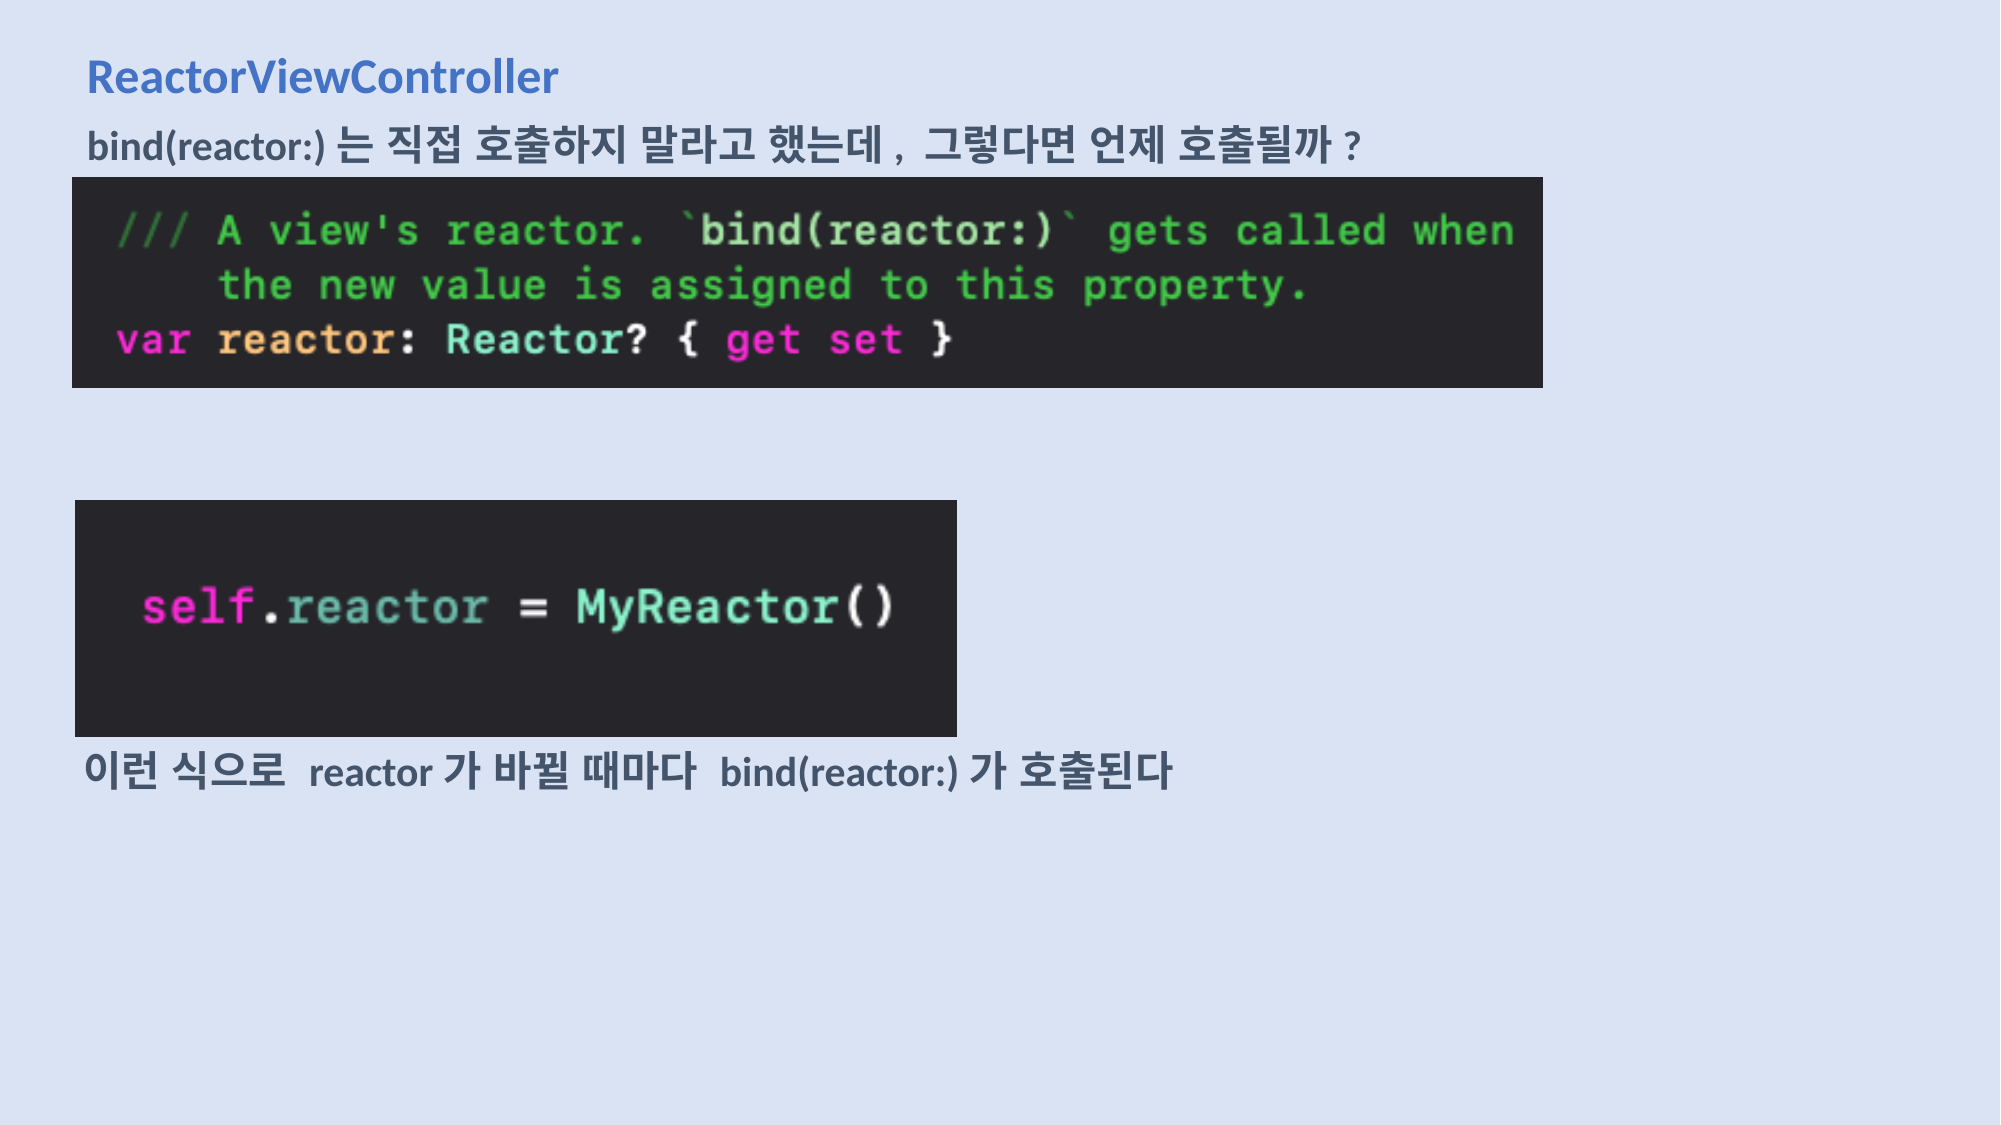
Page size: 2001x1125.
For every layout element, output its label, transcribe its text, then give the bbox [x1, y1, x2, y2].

picture [75, 500, 958, 737]
text_box bind(reactor:)는 직접 호출하지 말라고 했는데, 그렇다면 언제 호출될까? [72, 111, 1547, 177]
picture [71, 177, 1543, 389]
text_box ReactorViewController [72, 35, 780, 111]
text_box 이런 식으로 reactor가 바뀔 때마다 bind(reactor:)가 호출된다 [68, 736, 1543, 802]
